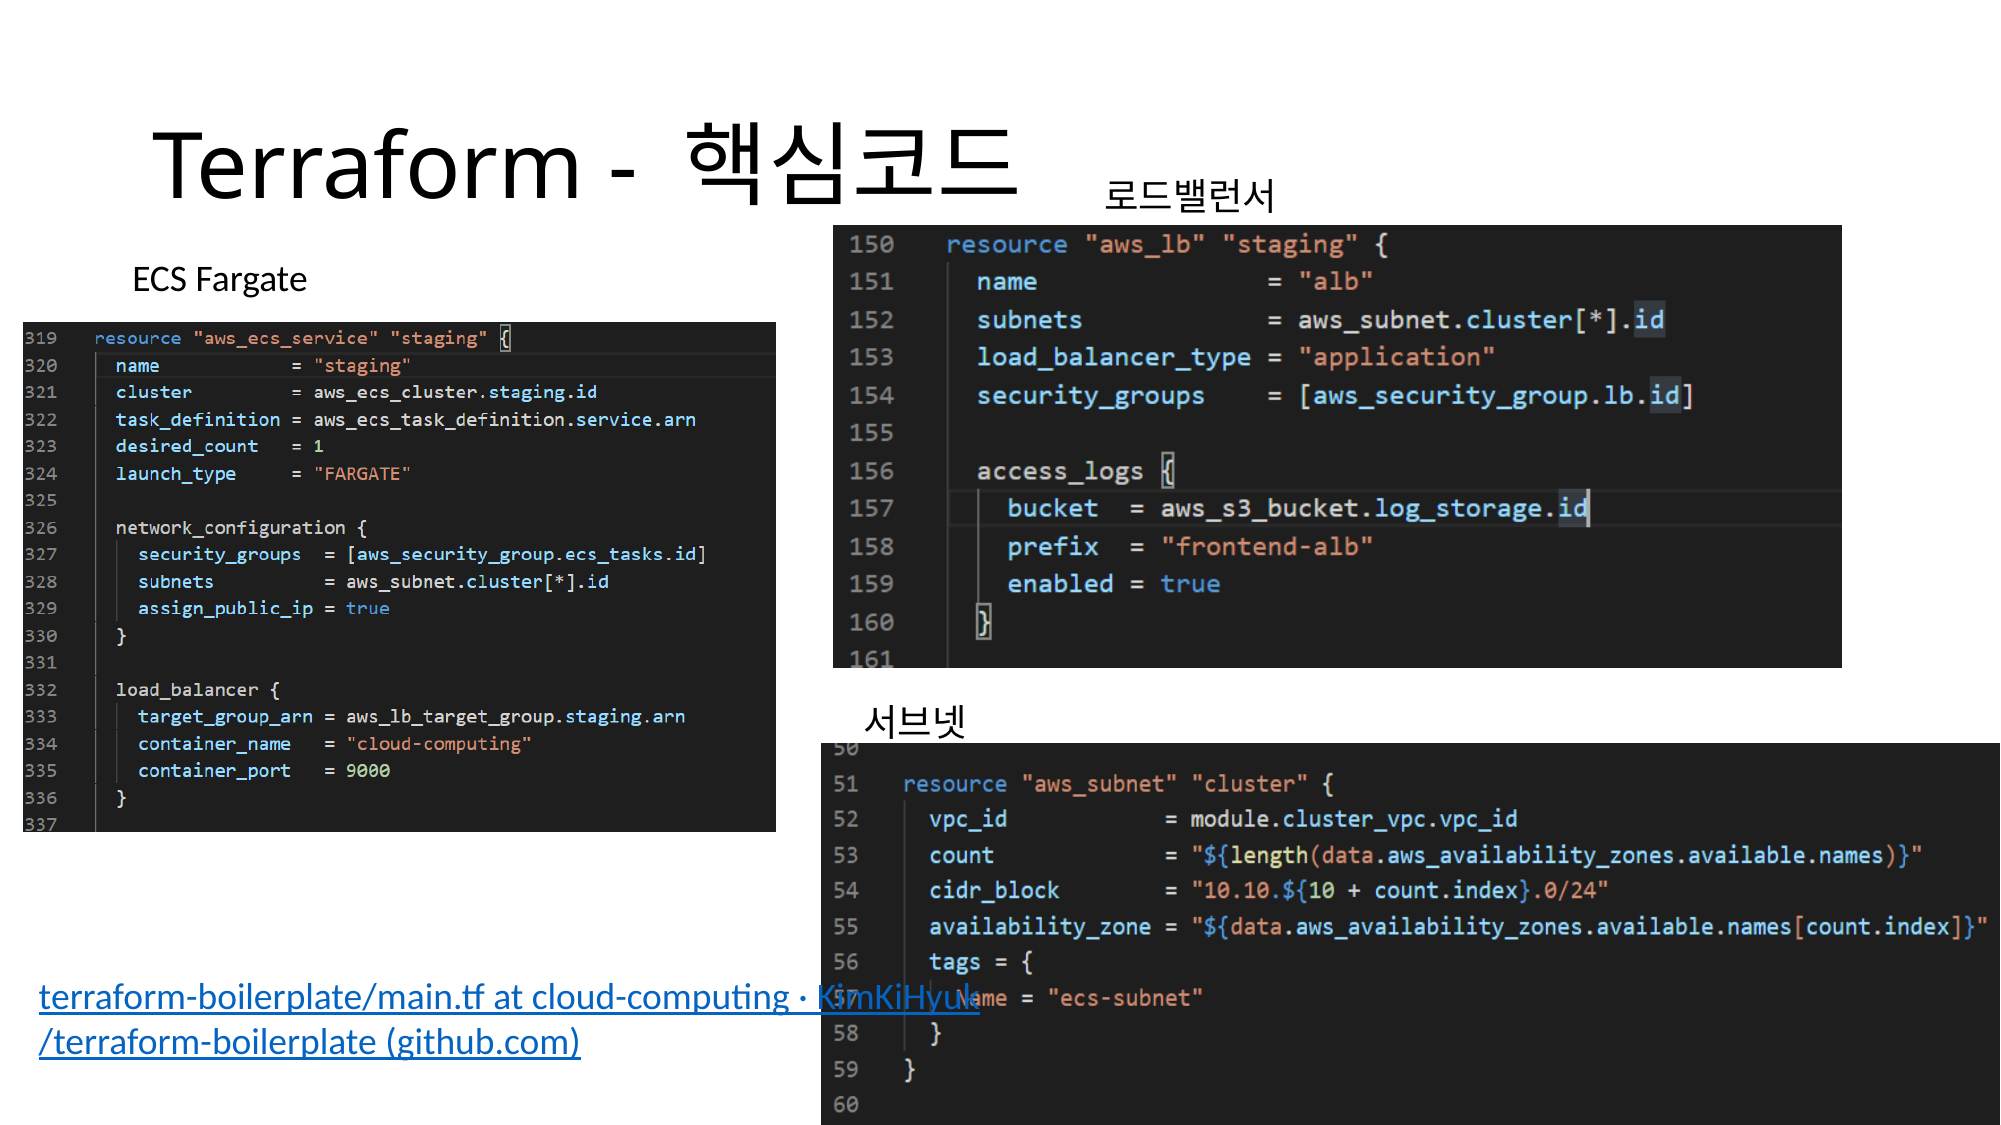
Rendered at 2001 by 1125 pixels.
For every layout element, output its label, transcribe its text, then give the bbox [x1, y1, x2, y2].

text_box terraform-boilerplate/main.tf at cloud-computing · KimKiHyuk/terraform-boilerplate (github.com) [23, 964, 821, 1070]
title Terraform - 핵심코드 [137, 59, 1863, 278]
picture [23, 322, 776, 832]
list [821, 743, 2000, 1125]
text_box 로드밸런서 [1089, 165, 1466, 225]
picture [833, 225, 1842, 668]
text_box ECS Fargate [117, 246, 494, 307]
text_box 서브넷 [848, 692, 1225, 743]
